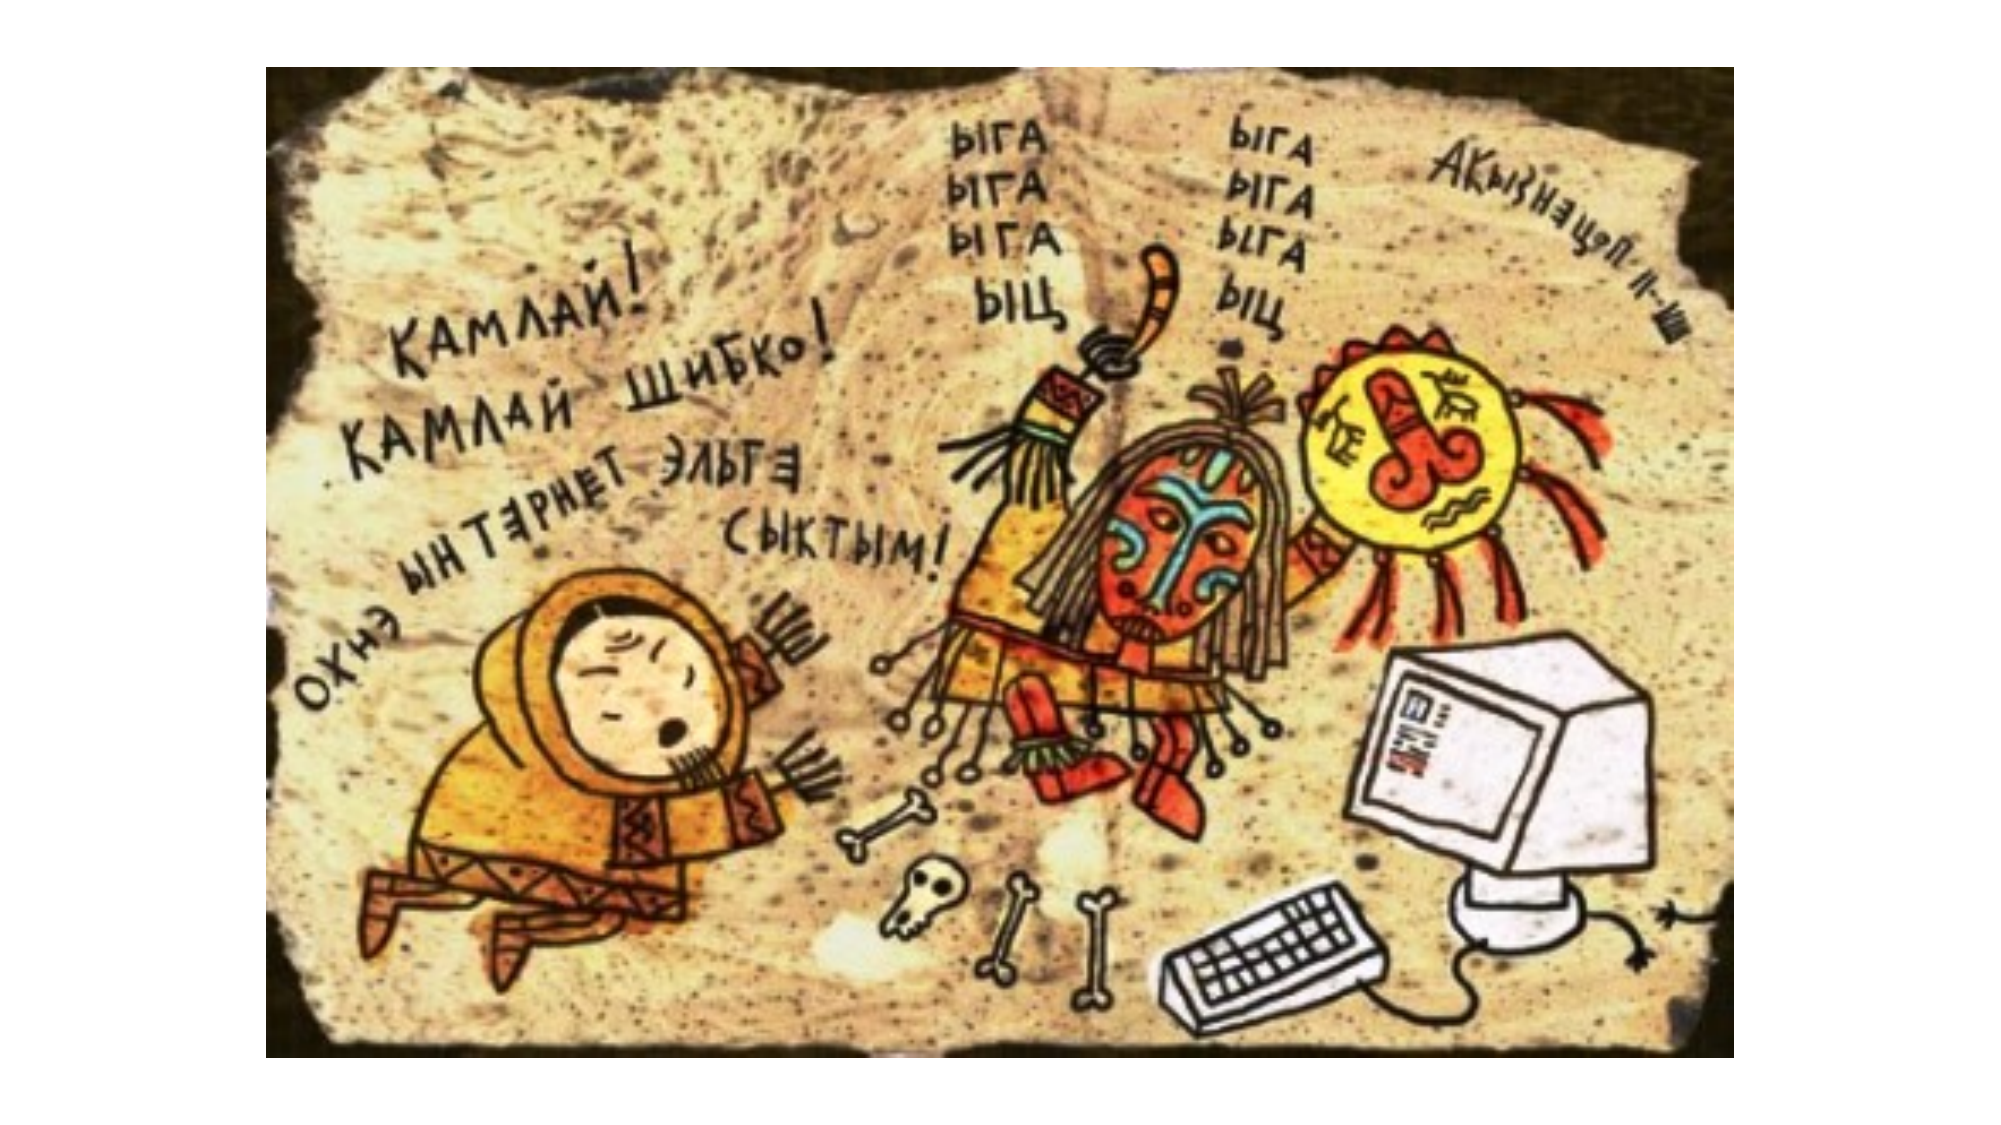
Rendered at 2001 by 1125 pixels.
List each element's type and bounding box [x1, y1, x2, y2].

picture [266, 66, 1734, 1059]
